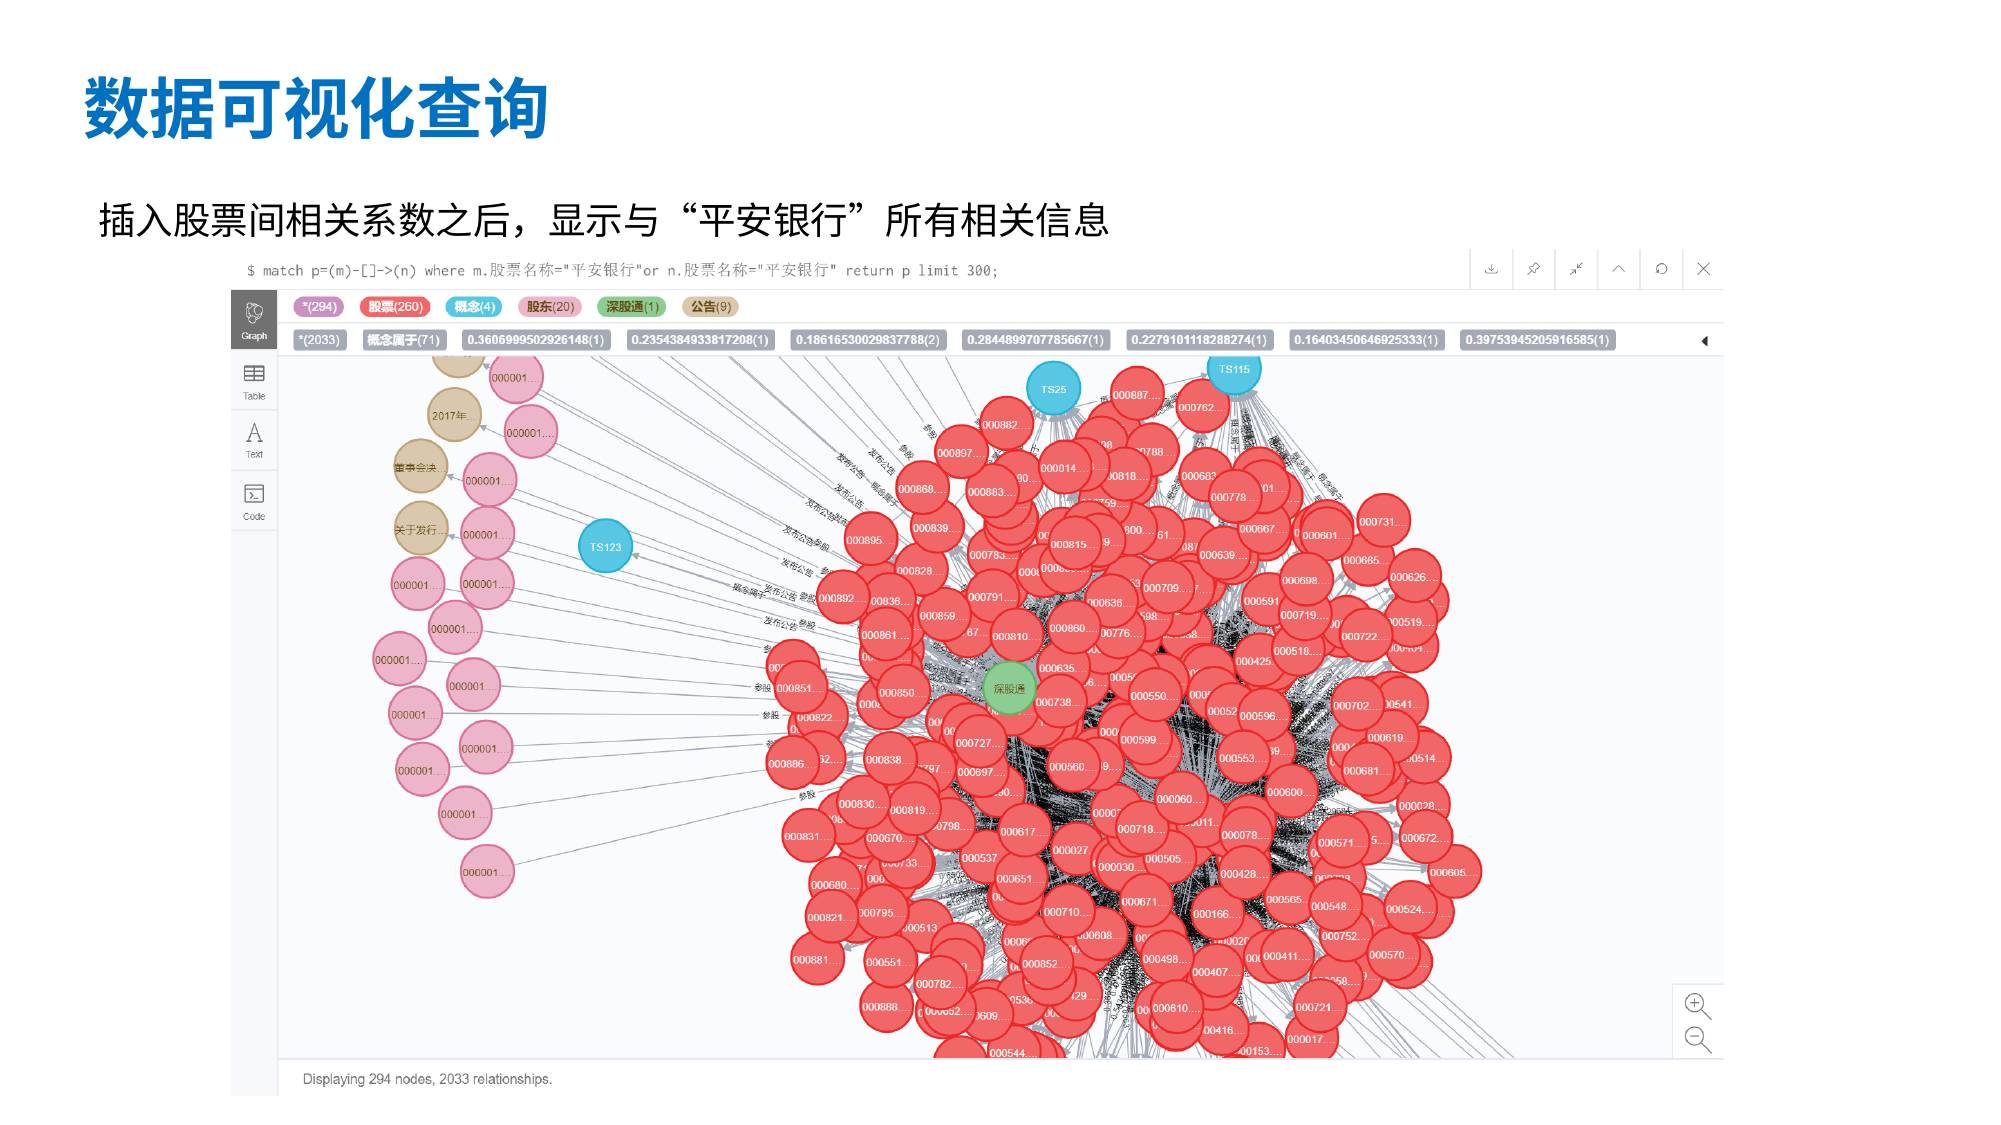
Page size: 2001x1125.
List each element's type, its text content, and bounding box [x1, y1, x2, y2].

title 数据可视化查询 [68, 60, 831, 163]
text_box 插入股票间相关系数之后，显示与“平安银行”所有相关信息 [83, 189, 1126, 249]
picture [231, 249, 1724, 1096]
